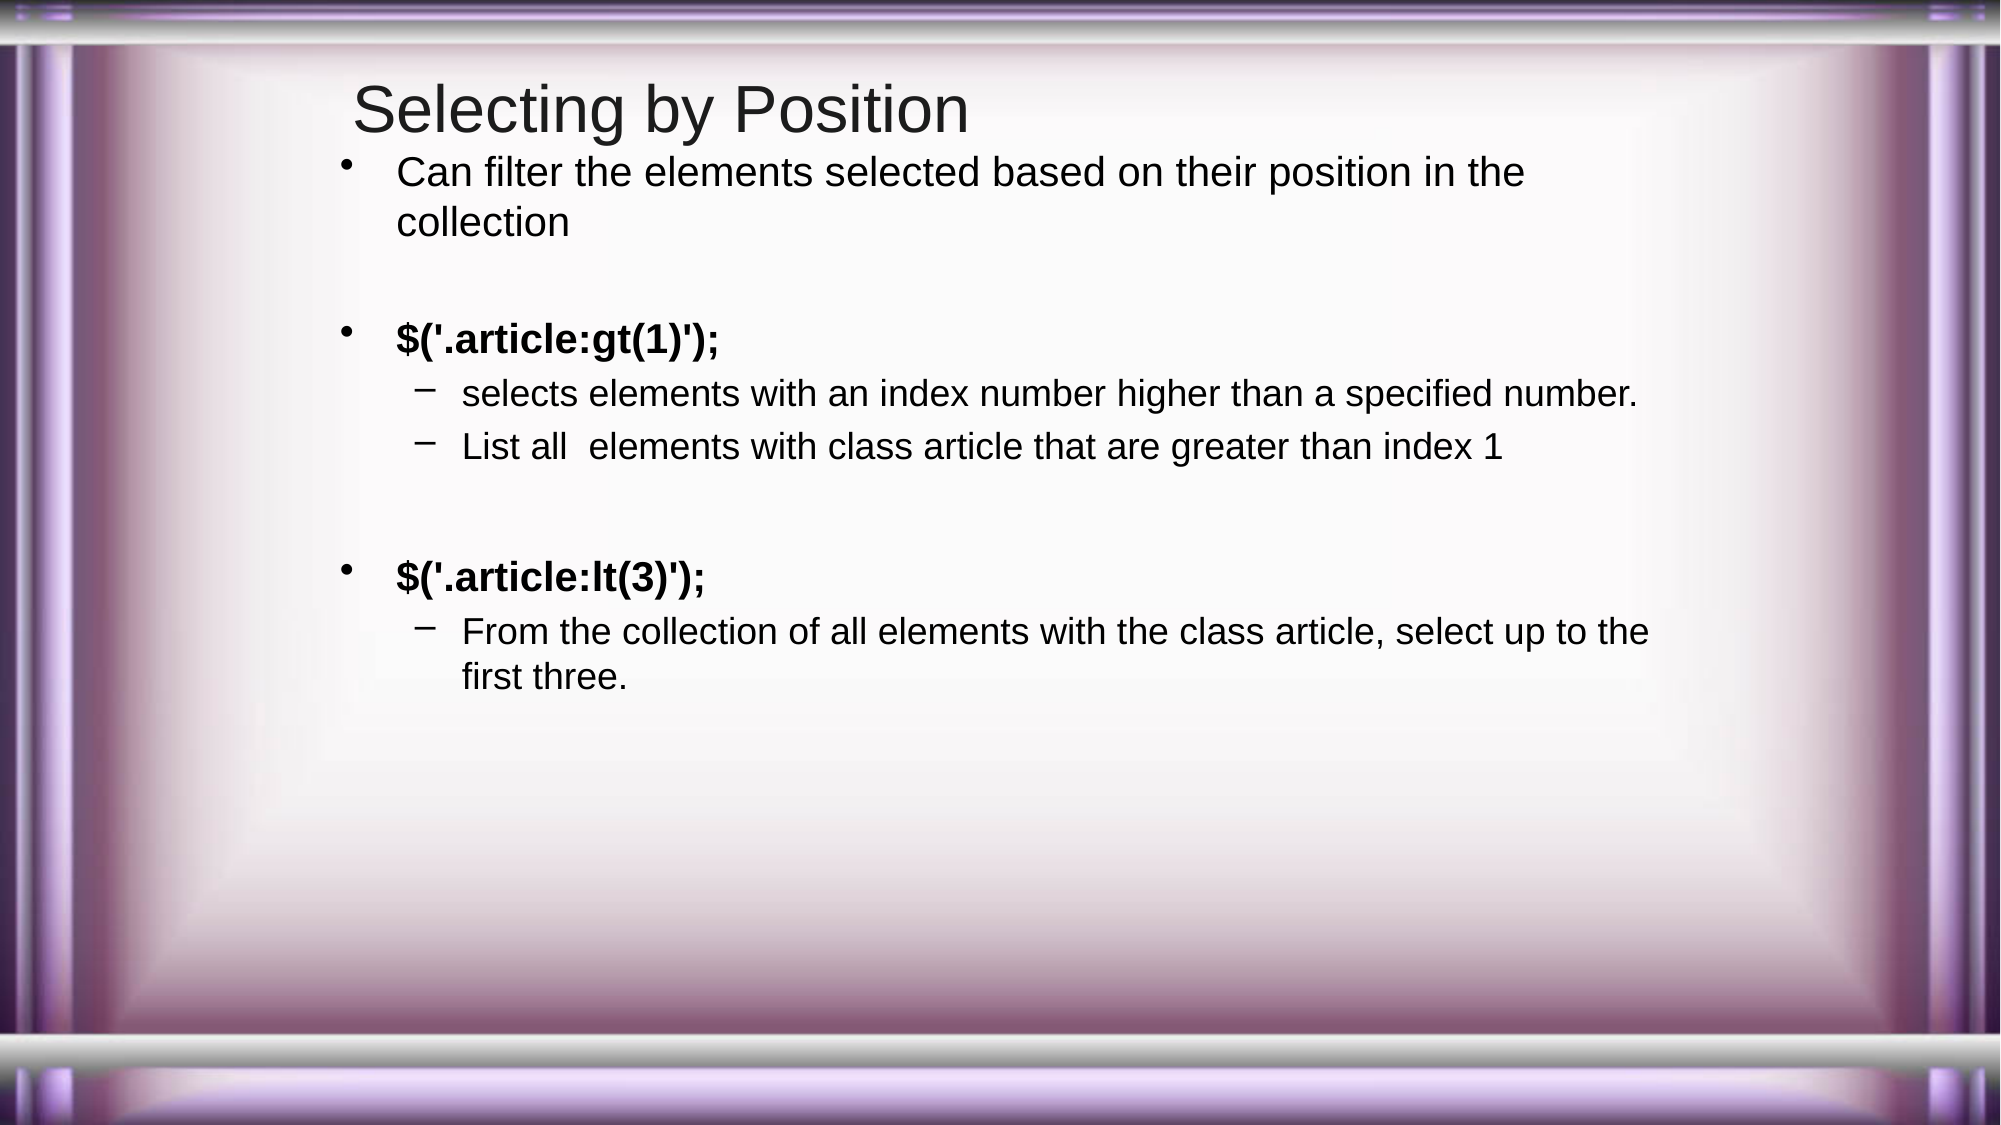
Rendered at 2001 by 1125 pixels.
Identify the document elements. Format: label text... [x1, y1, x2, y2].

title Selecting by Position [337, 62, 1688, 150]
picture [0, 0, 2001, 1125]
list Can filter the elements selected based on their position in the collection $('.article:gt(1)'); selects elements with an index number higher than a specified number. List all elements with class article that are greater than index 1 $('.article:lt(3)'); From the collection of all elements with the class article, select up to the first three. [324, 137, 1675, 1025]
